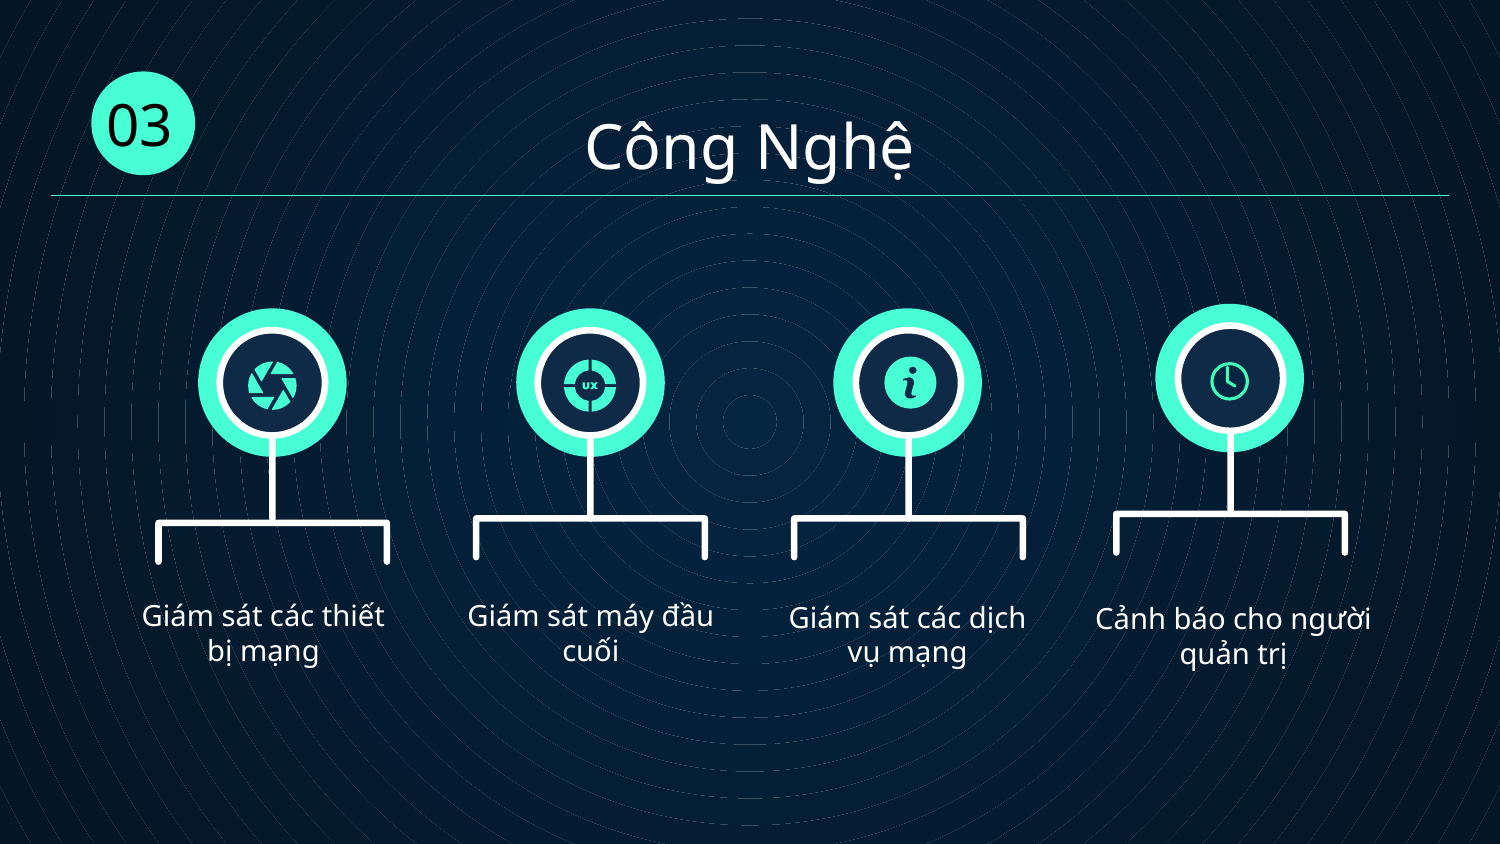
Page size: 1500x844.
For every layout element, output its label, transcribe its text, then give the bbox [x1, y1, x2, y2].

text_box [905, 439, 912, 522]
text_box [563, 359, 617, 412]
title Giám sát máy đầu cuối [431, 574, 750, 682]
text_box [198, 308, 347, 457]
text_box [790, 515, 906, 561]
text_box [833, 308, 982, 457]
text_box [1211, 363, 1248, 399]
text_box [247, 361, 297, 411]
text_box [516, 308, 665, 457]
text_box [1232, 510, 1349, 556]
text_box [269, 439, 276, 522]
text_box [593, 515, 709, 561]
text_box [1227, 434, 1234, 518]
title Giám sát các thiết bị mạng [119, 559, 408, 682]
text_box [472, 515, 588, 561]
text_box [911, 515, 1027, 561]
text_box 03 [91, 71, 196, 176]
text_box [534, 326, 647, 439]
text_box [216, 326, 329, 439]
text_box [884, 356, 937, 409]
text_box [542, 334, 639, 432]
text_box [860, 334, 957, 432]
text_box [1182, 329, 1279, 427]
text_box [852, 326, 965, 439]
text_box [155, 519, 391, 565]
title Giám sát các dịch vụ mạng [763, 579, 1052, 684]
text_box [224, 334, 321, 432]
text_box [1113, 510, 1230, 556]
text_box [1174, 322, 1287, 435]
text_box Cảnh báo cho người quản trị [1059, 579, 1408, 686]
title Công Nghệ [51, 97, 1449, 195]
text_box [1155, 303, 1304, 453]
text_box [587, 439, 594, 522]
